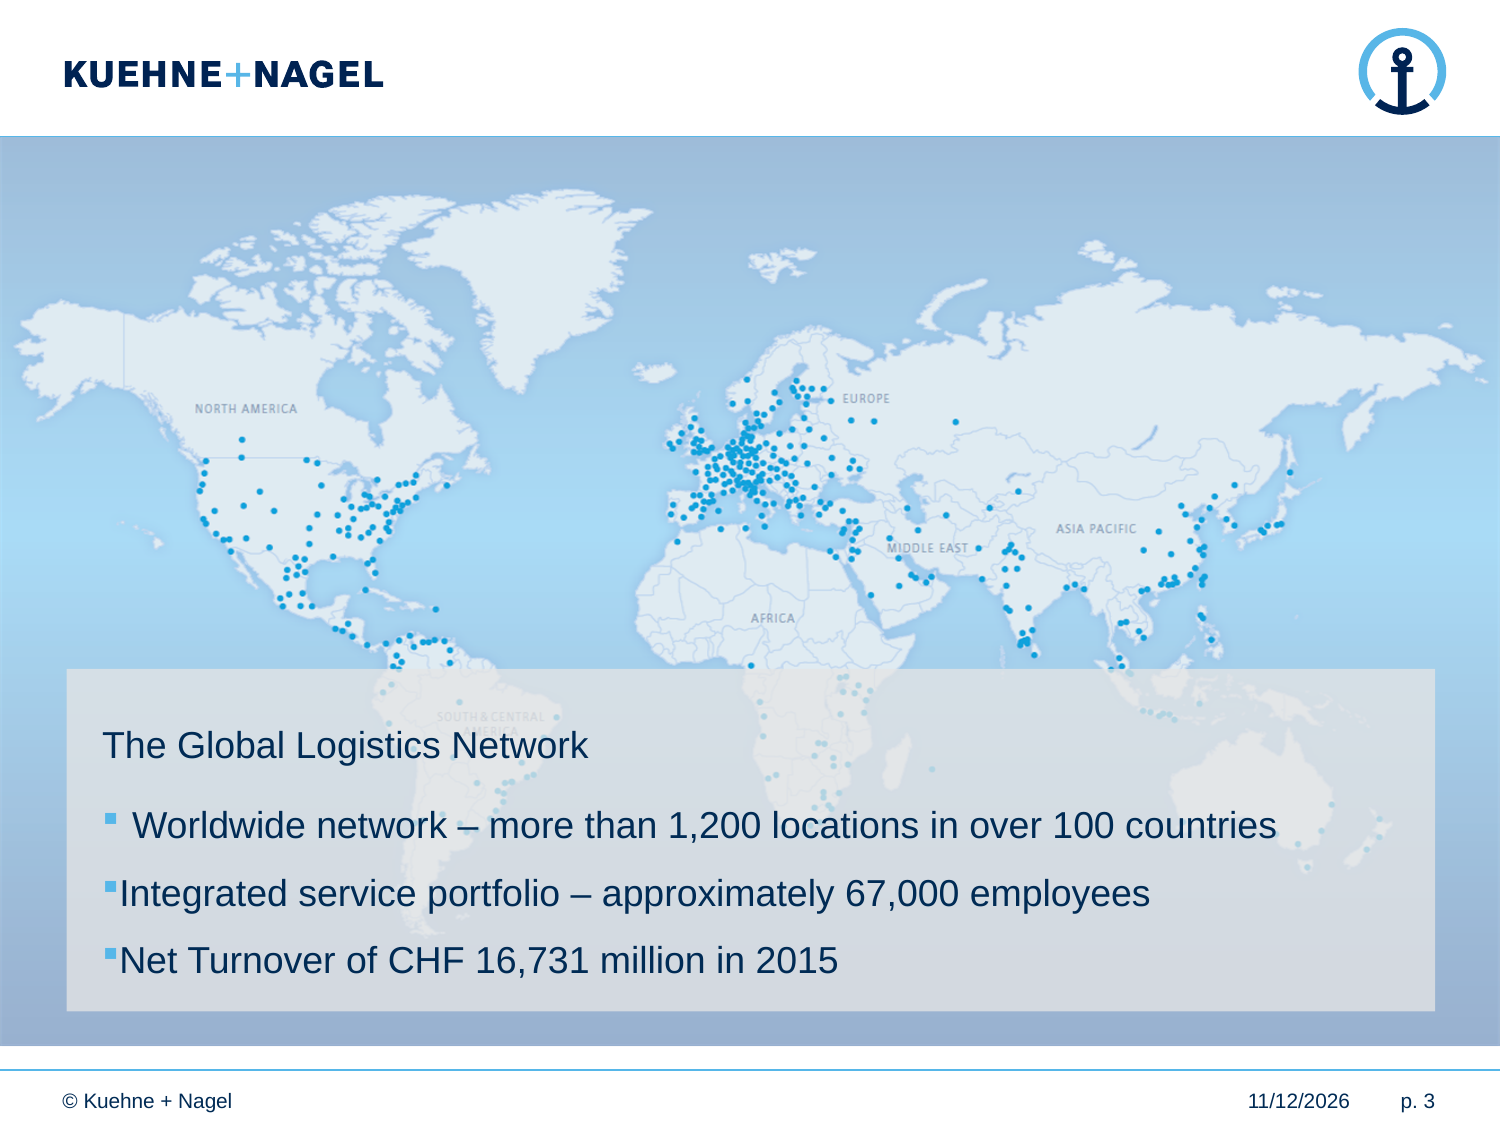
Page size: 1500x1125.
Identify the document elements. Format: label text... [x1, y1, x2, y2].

slide_number p. 3 [1362, 1082, 1436, 1118]
picture [0, 136, 1500, 1048]
footer © Kuehne + Nagel [62, 1082, 1140, 1118]
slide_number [1140, 1082, 1351, 1118]
